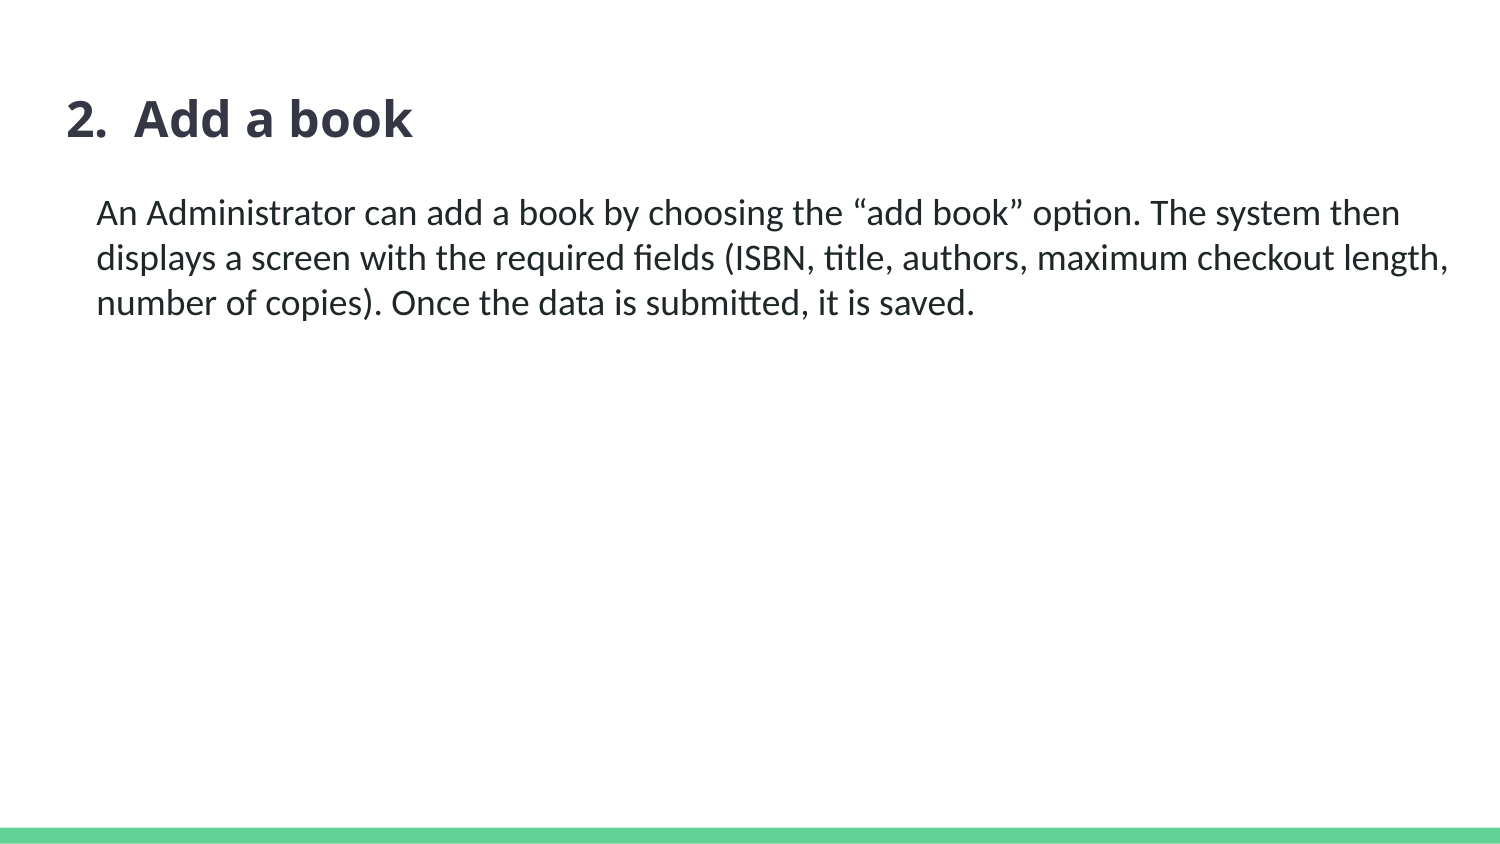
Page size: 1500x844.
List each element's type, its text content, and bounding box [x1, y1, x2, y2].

text_box An Administrator can add a book by choosing the “add book” option. The system then displays a screen with the required fields (ISBN, title, authors, maximum checkout length, number of copies). Once the data is submitted, it is saved. [81, 173, 1471, 802]
title 2. Add a book [51, 72, 1449, 167]
